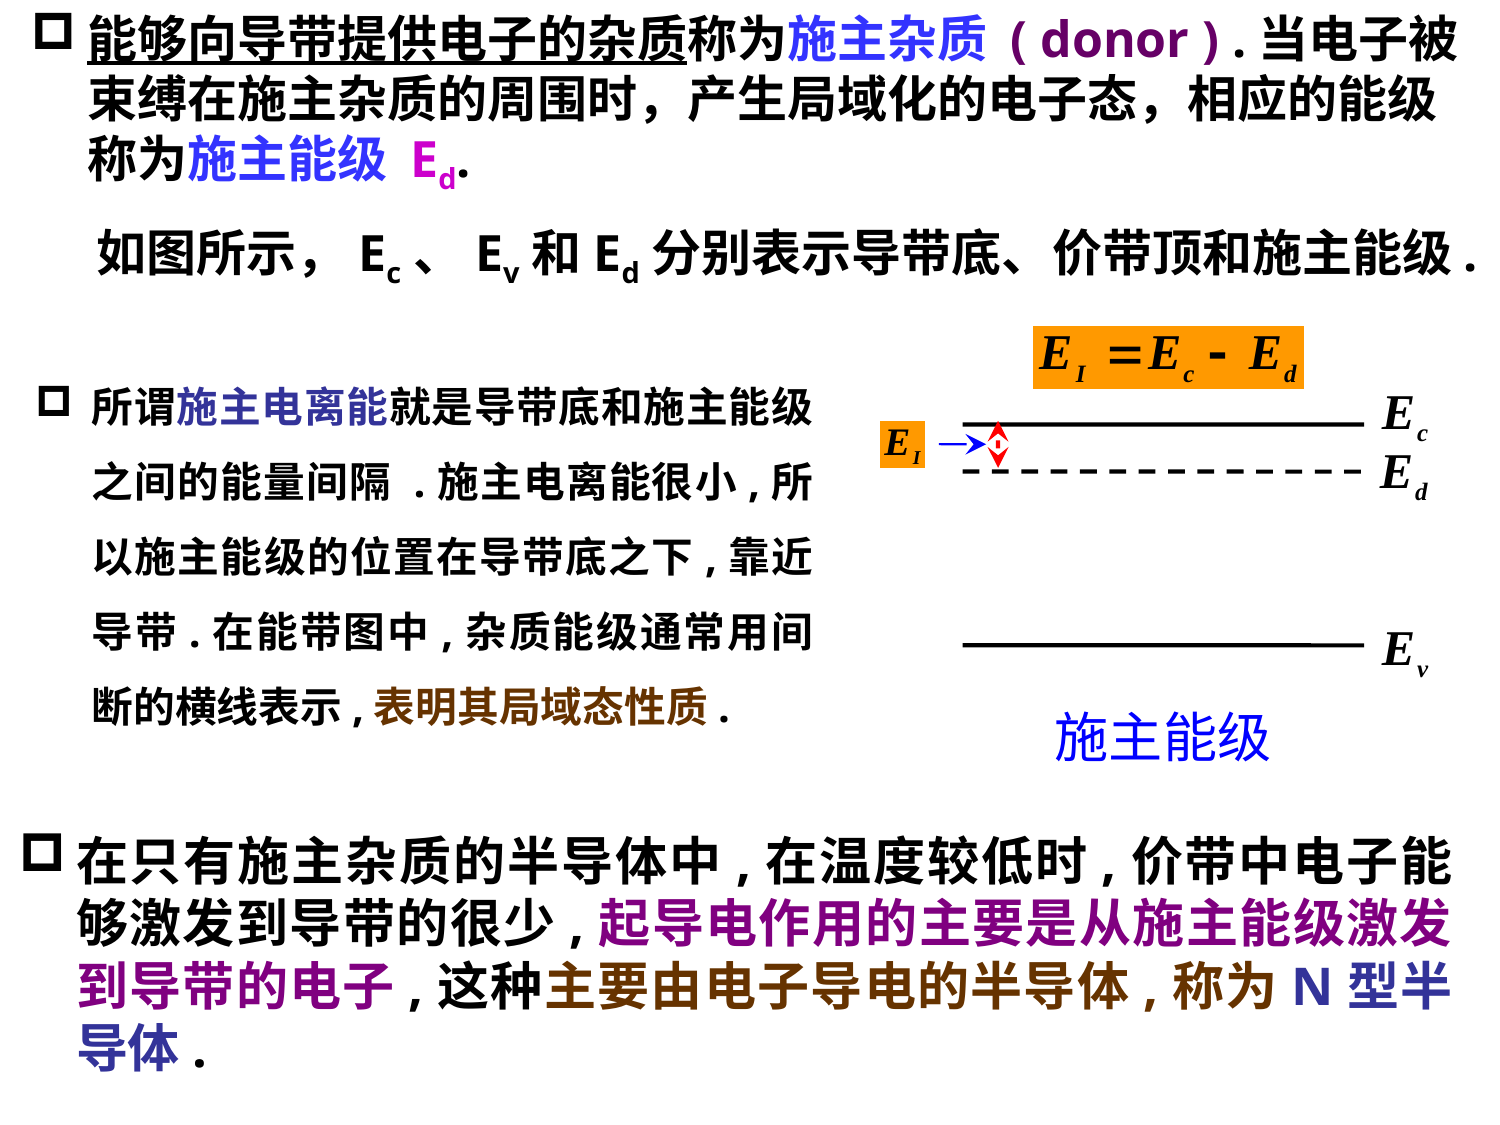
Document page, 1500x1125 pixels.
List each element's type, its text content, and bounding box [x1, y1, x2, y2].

text_box 能够向导带提供电子的杂质称为施主杂质 ( donor ) .当电子被束缚在施主杂质的周围时，产生局域化的电子态，相应的能级称为施主能级 Ed. [0, 0, 1491, 203]
text_box 在只有施主杂质的半导体中,在温度较低时,价带中电子能够激发到导带的很少,起导电作用的主要是从施主能级激发到导带的电子,这种主要由电子导电的半导体,称为N型半导体. [5, 820, 1468, 1086]
text_box 所谓施主电离能就是导带底和施主能级之间的能量间隔 .施主电离能很小,所以施主能级的位置在导带底之下,靠近导带.在能带图中,杂质能级通常用间断的横线表示,表明其局域态性质. [20, 348, 828, 739]
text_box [879, 325, 1435, 777]
list 如图所示，Ec、Ev和Ed分别表示导带底、价带顶和施主能级. [24, 206, 1500, 349]
